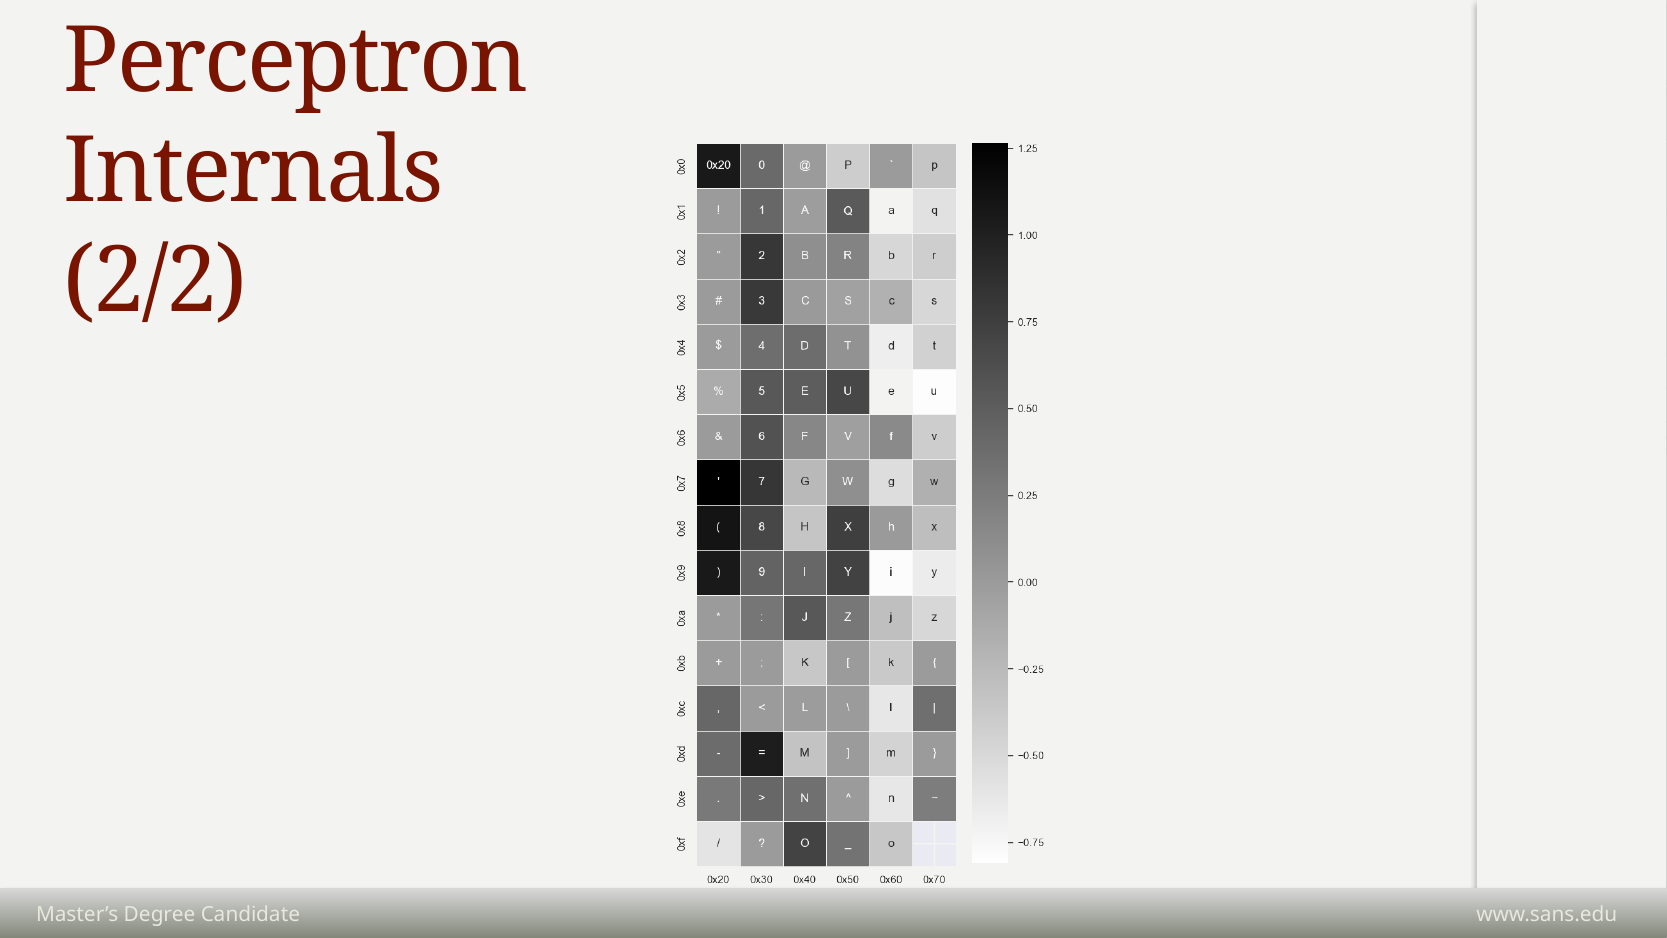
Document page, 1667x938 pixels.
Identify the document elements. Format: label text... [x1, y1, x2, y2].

title Perceptron Internals (2/2) [63, 0, 606, 938]
picture [644, 30, 1062, 938]
